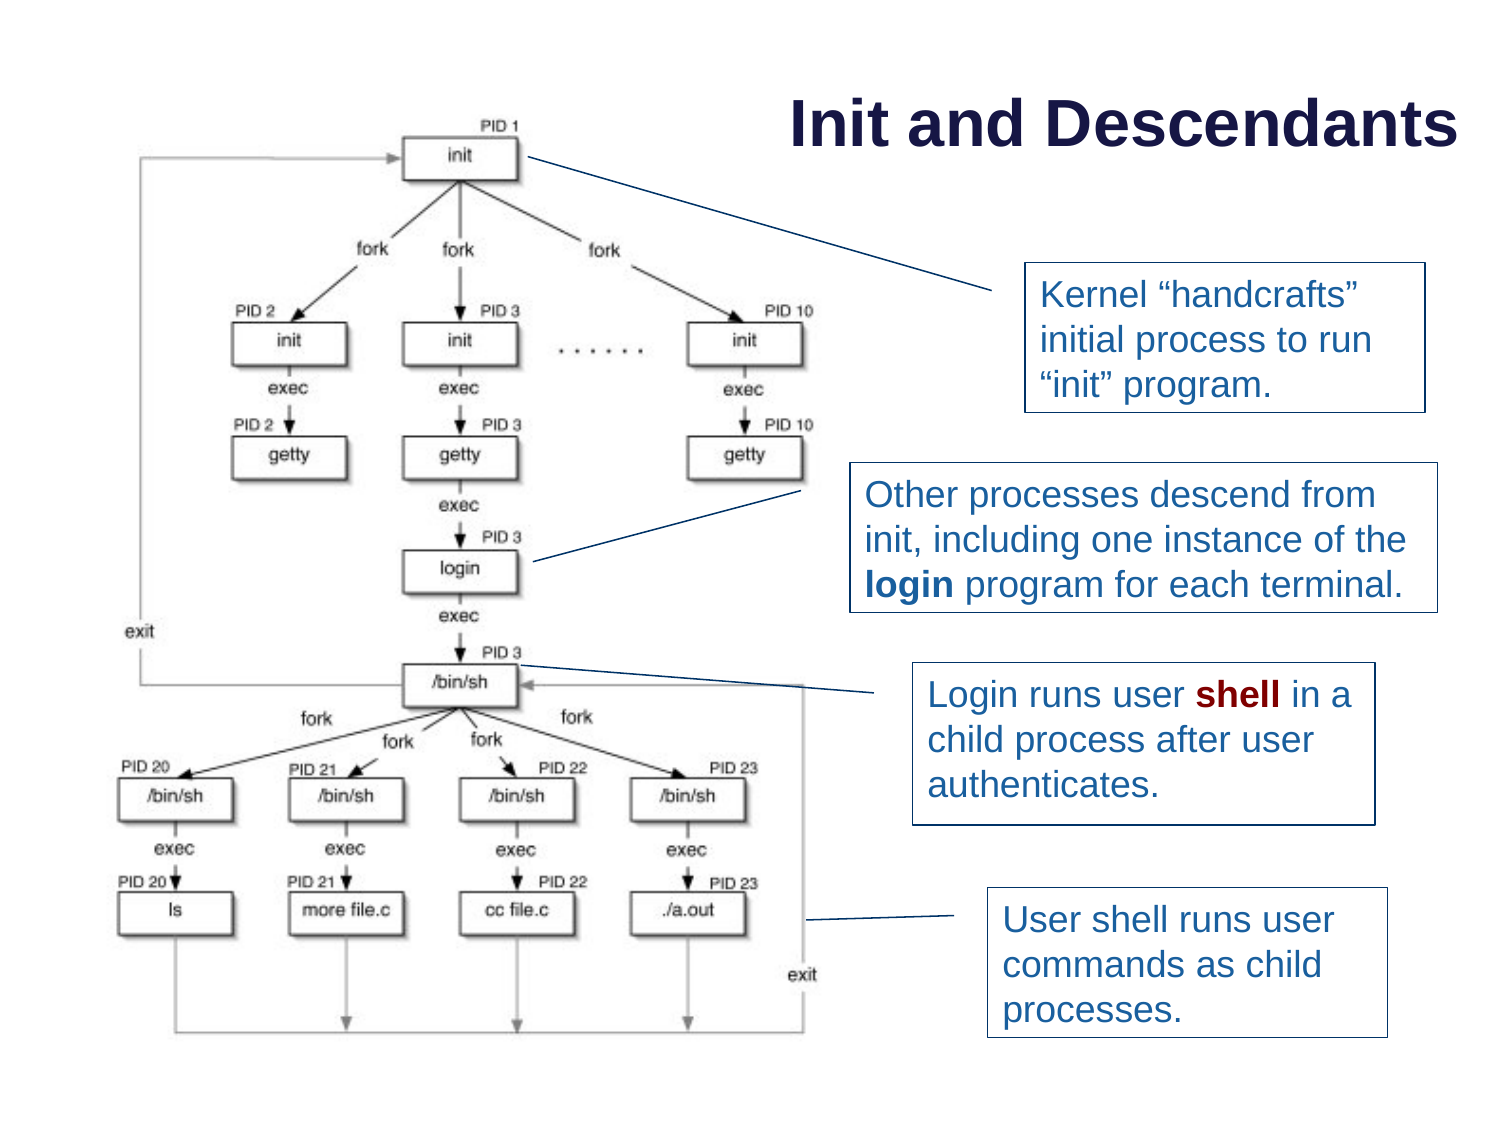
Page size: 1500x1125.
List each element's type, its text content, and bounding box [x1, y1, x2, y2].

title Init and Descendants [774, 0, 1475, 168]
text_box Kernel “handcrafts” initial process to run “init” program. [1025, 262, 1426, 413]
text_box Login runs user shell in a child process after user authenticates. [919, 662, 1375, 825]
text_box User shell runs user commands as child processes. [987, 887, 1388, 1038]
text_box Other processes descend from init, including one instance of the login program for each terminal. [919, 462, 1438, 613]
picture [62, 24, 916, 1125]
